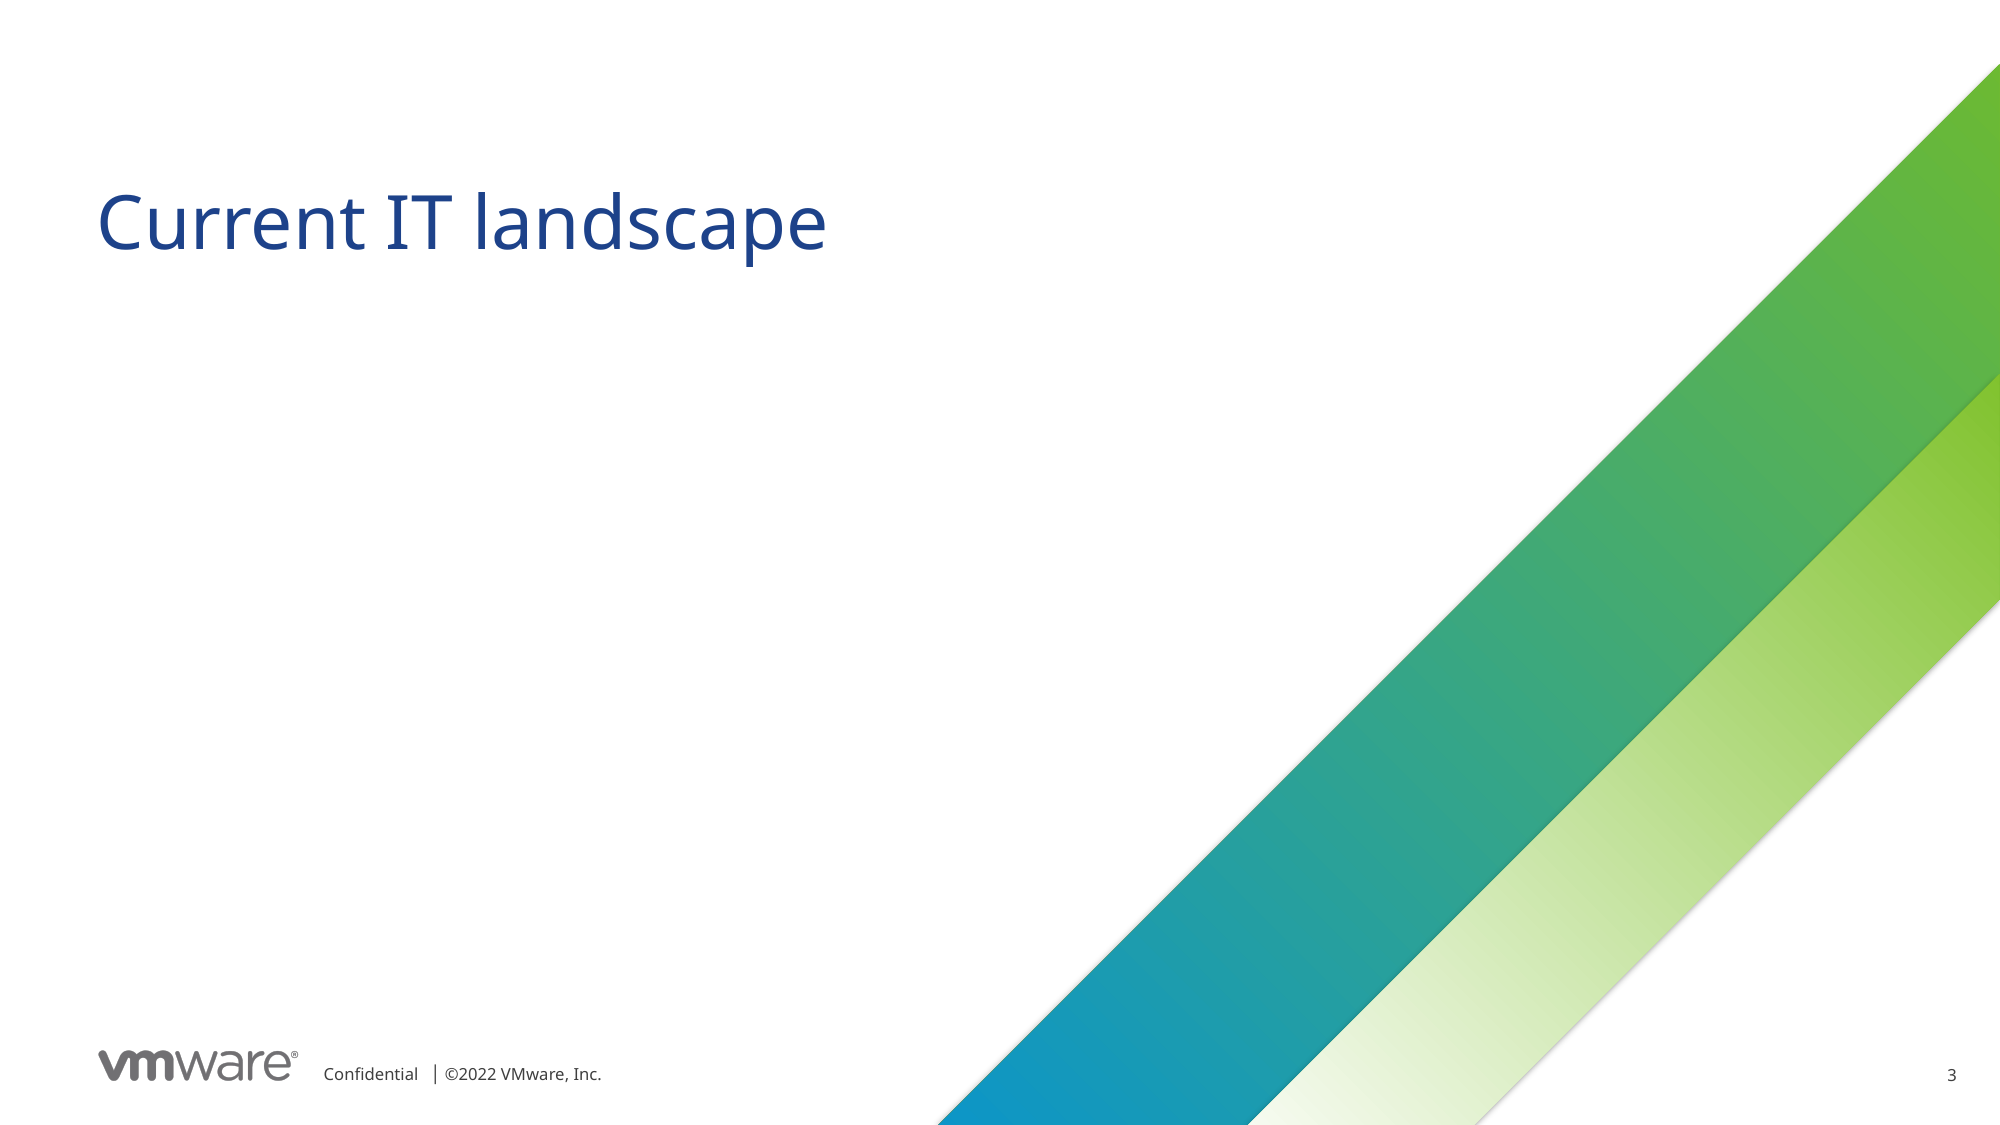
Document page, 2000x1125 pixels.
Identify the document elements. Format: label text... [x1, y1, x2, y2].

title Current IT landscape [96, 154, 1151, 356]
picture [68, 1020, 322, 1112]
